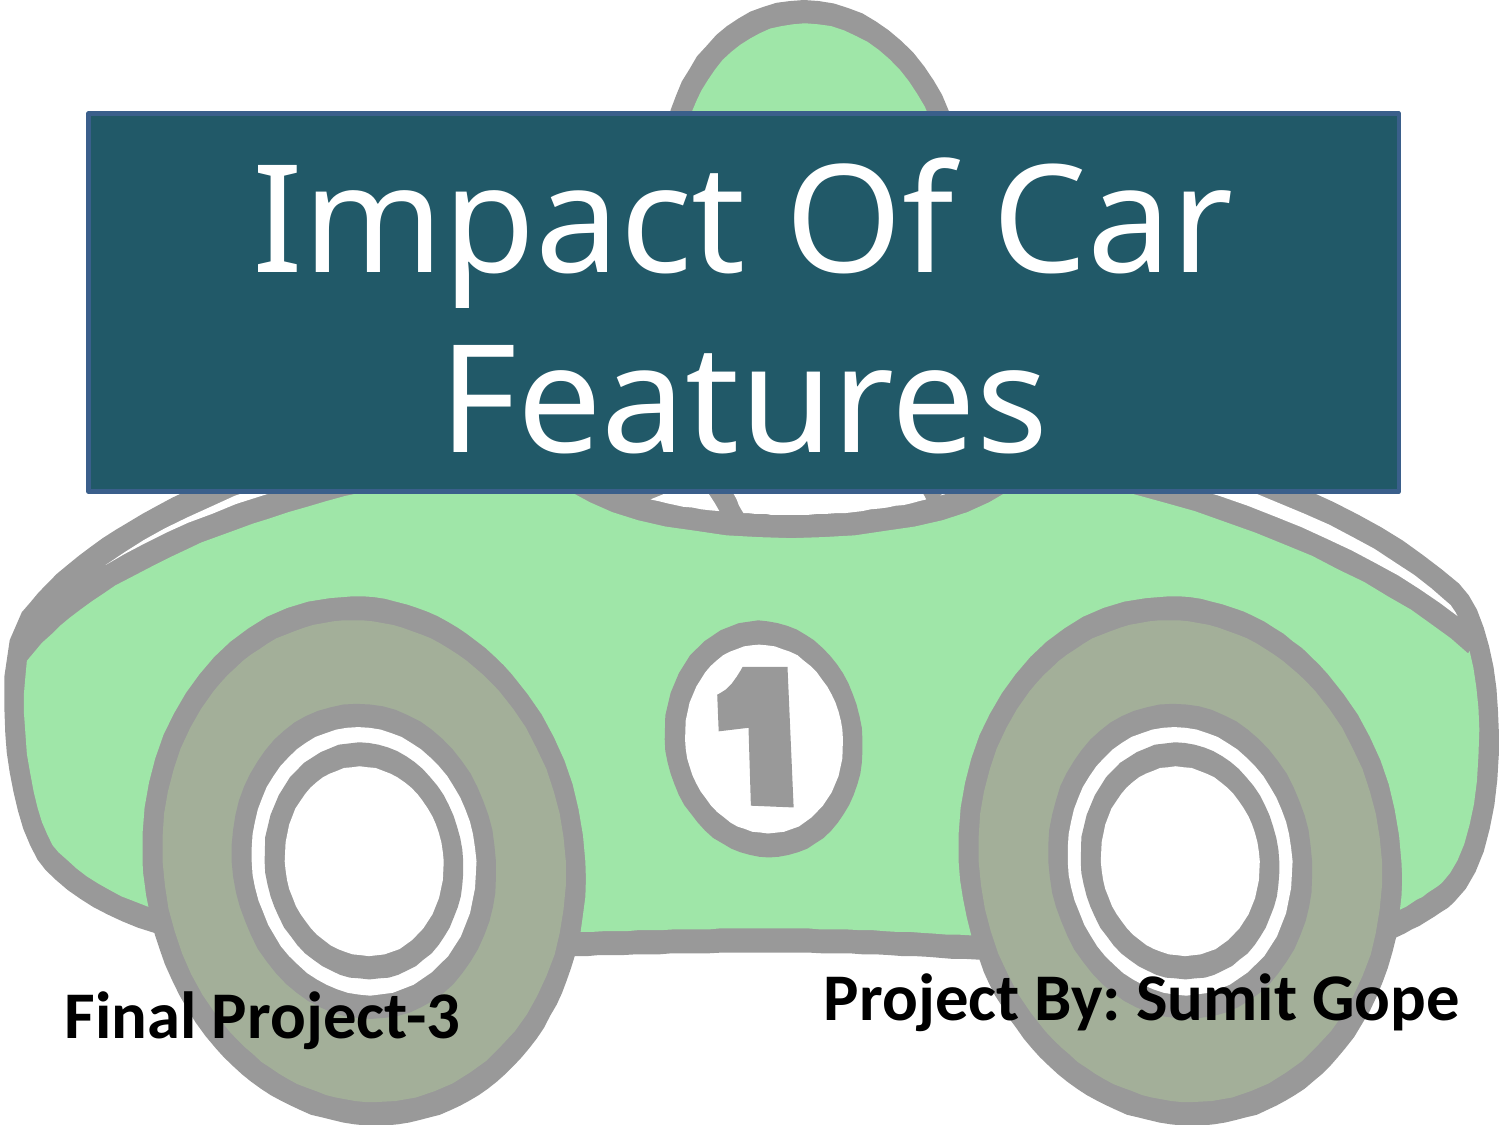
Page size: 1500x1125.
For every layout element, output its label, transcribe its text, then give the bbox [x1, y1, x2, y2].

title Impact Of Car Features [86, 111, 1401, 494]
text_box Project By: Sumit Gope [809, 946, 1483, 1042]
subtitle Final Project-3 [0, 964, 526, 1060]
